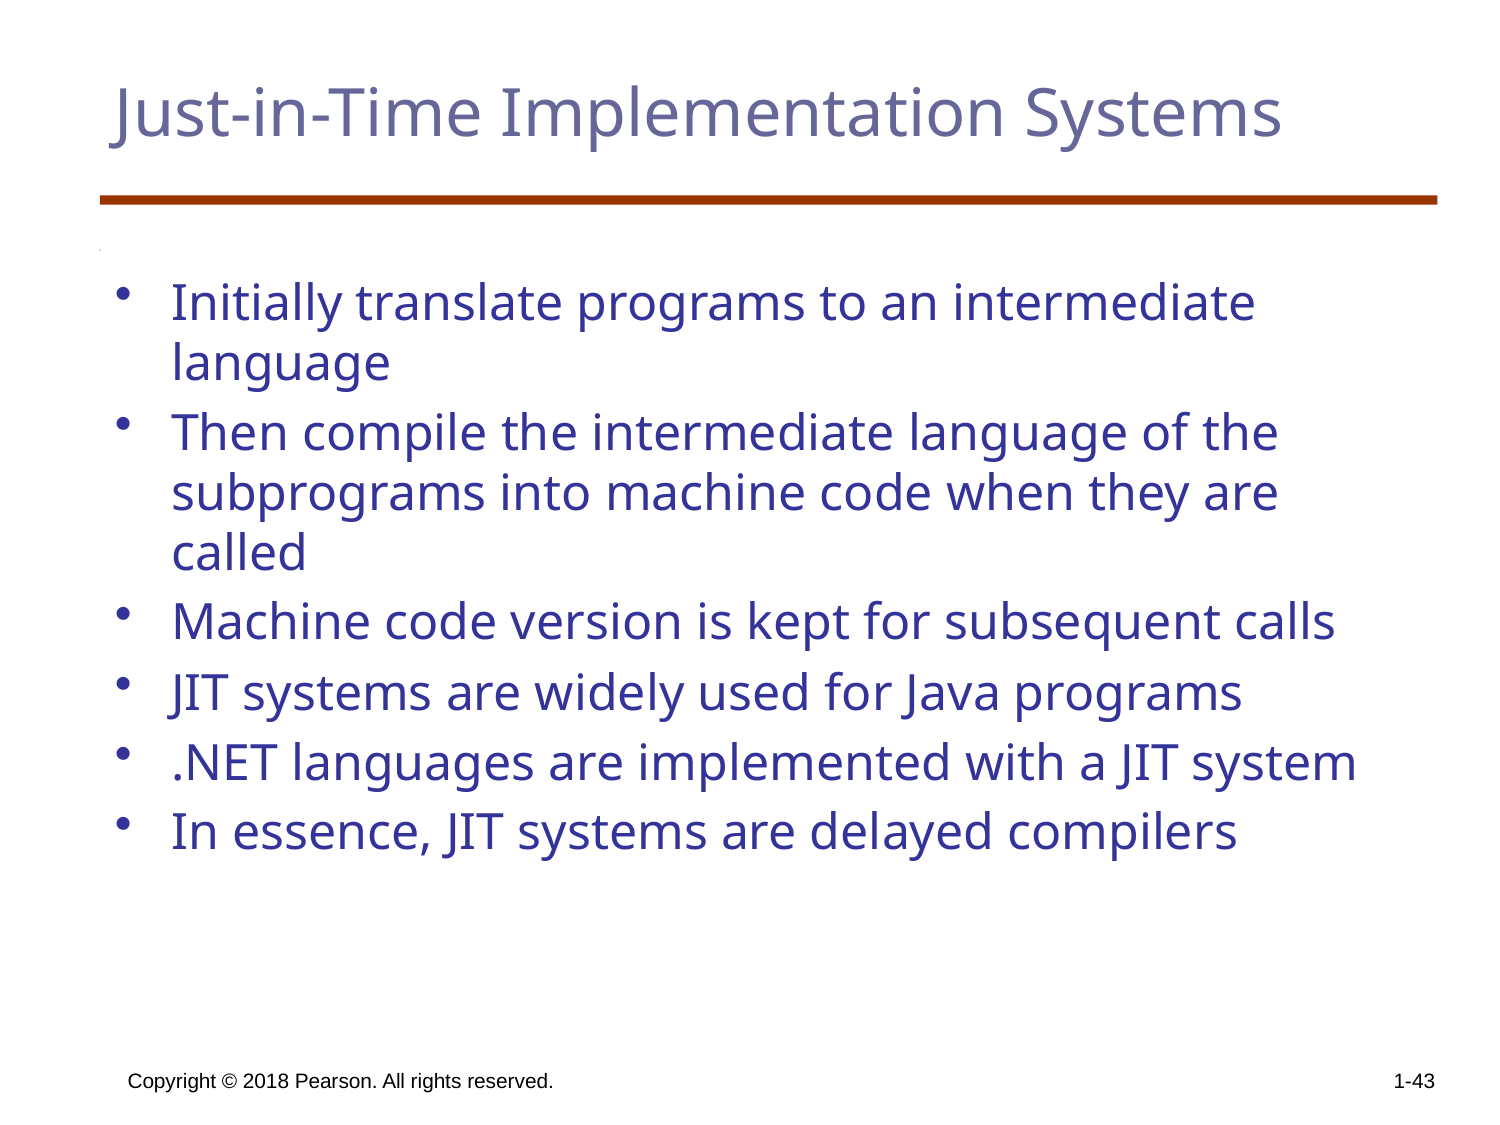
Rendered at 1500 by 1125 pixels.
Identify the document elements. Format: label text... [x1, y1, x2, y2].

footer Copyright © 2018 Pearson. All rights reserved. [112, 1024, 801, 1101]
title Just-in-Time Implementation Systems [99, 62, 1438, 250]
slide_number 1-43 [1137, 1024, 1451, 1101]
list Initially translate programs to an intermediate language Then compile the intermediate language of the subprograms into machine code when they are called Machine code version is kept for subsequent calls JIT systems are widely used for Java programs .NET languages are implemented with a JIT system In essence, JIT systems are delayed compilers [99, 262, 1438, 1013]
